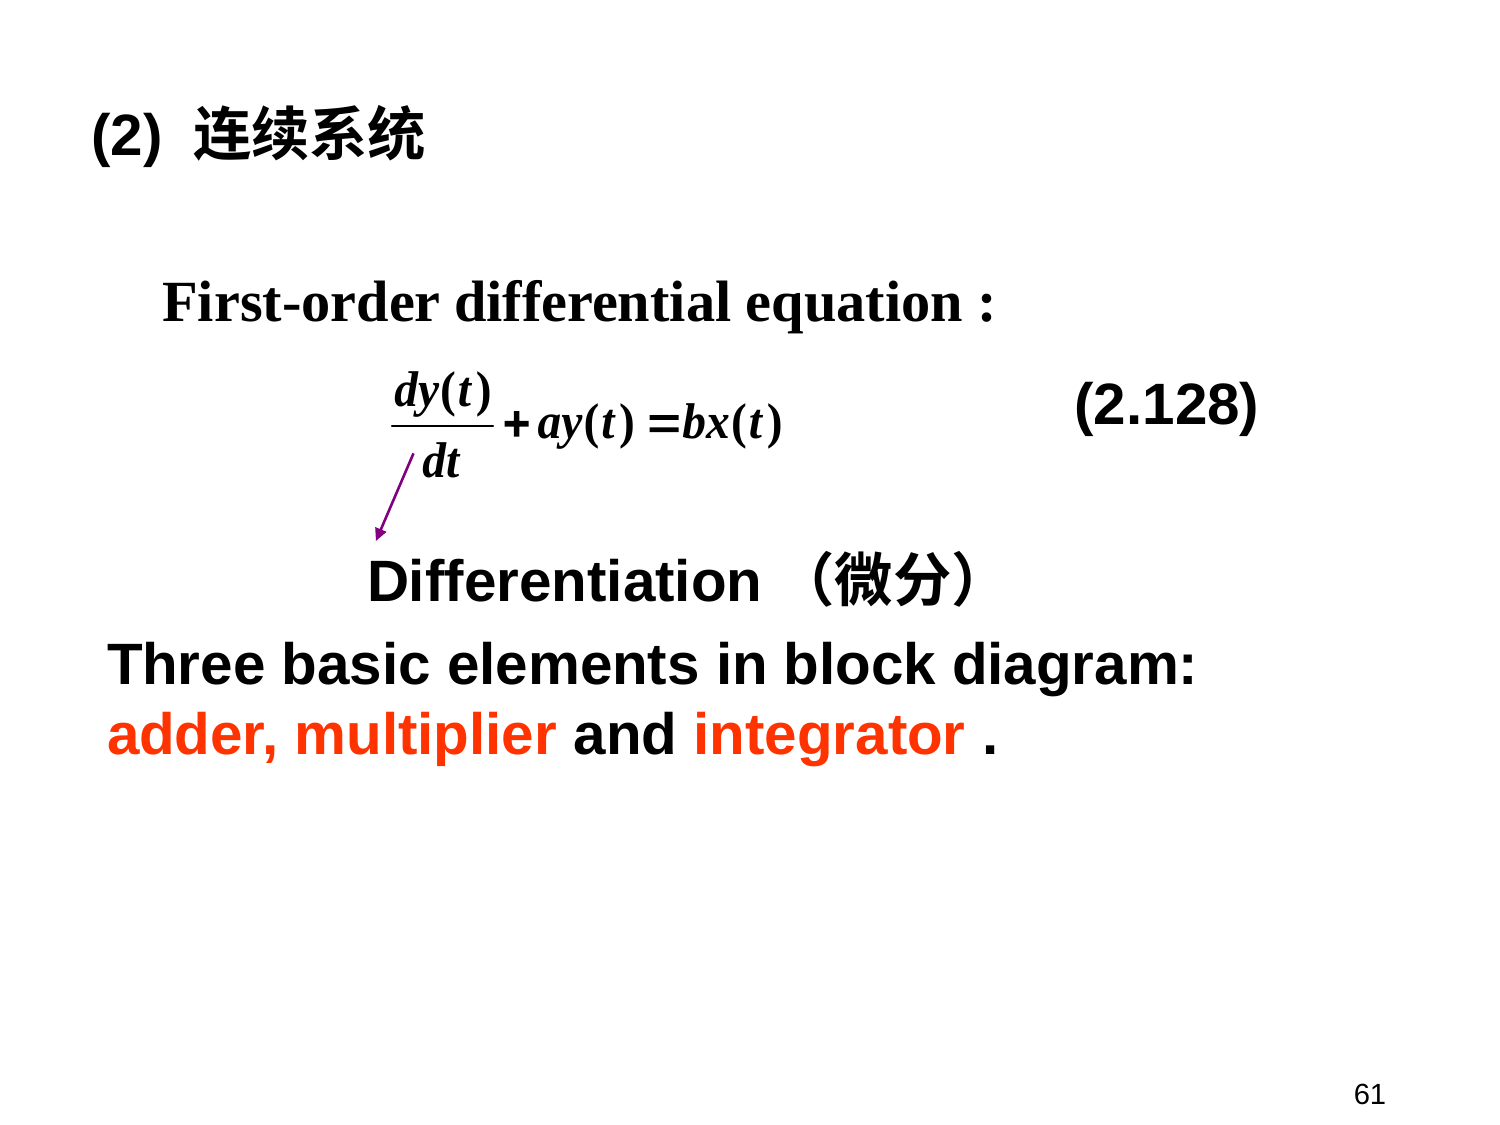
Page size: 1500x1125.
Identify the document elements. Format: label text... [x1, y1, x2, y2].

slide_number [1074, 1024, 1425, 1103]
text_box [375, 489, 399, 541]
text_box Three basic elements in block diagram: adder, multiplier and integrator . [92, 618, 1274, 774]
text_box (2) 连续系统 [76, 90, 963, 178]
text_box (2.128) [954, 358, 1380, 444]
text_box [1328, 1042, 1412, 1118]
text_box First-order differential equation : [147, 255, 1105, 341]
text_box Differentiation（微分） [352, 536, 1057, 618]
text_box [383, 359, 792, 489]
